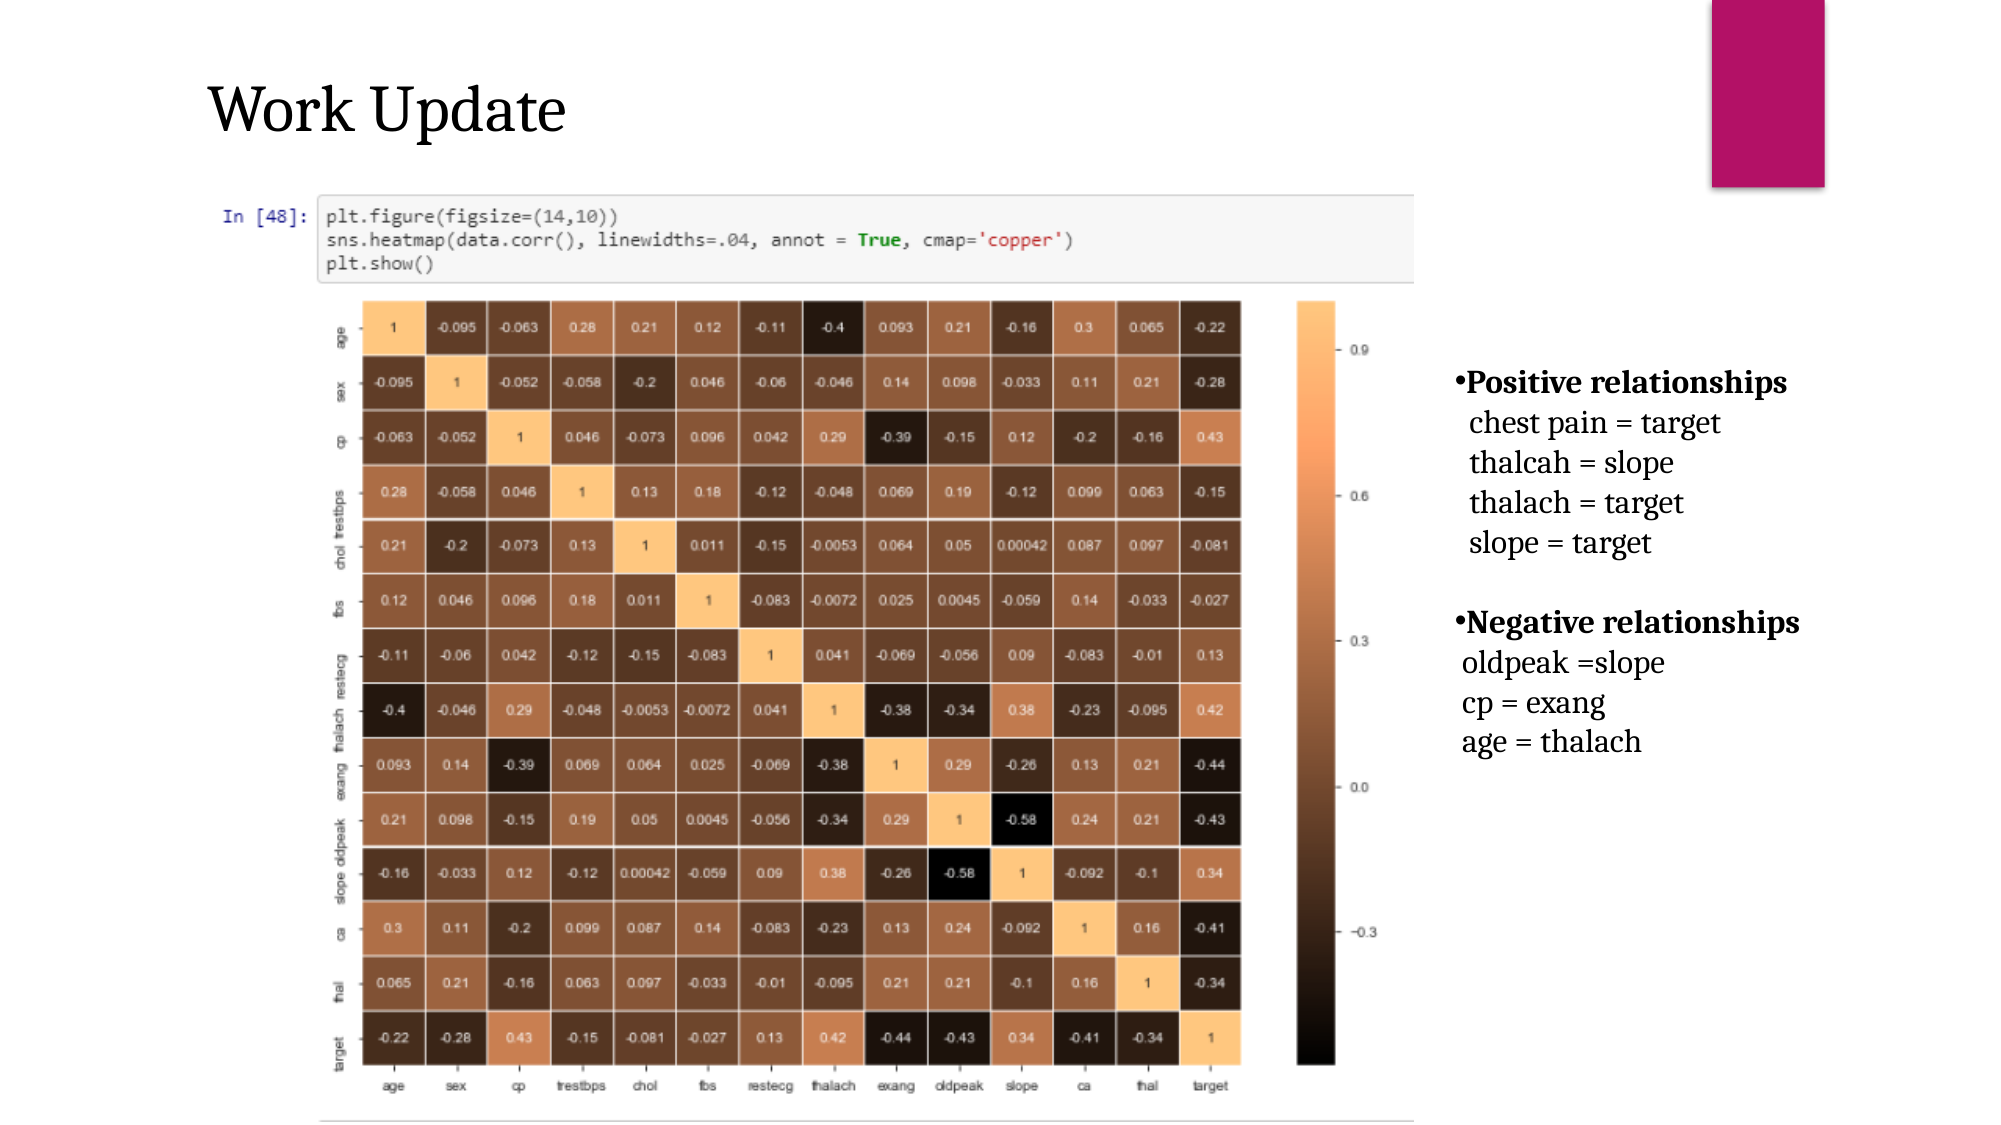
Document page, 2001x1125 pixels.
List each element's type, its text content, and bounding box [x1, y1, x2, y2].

picture [214, 190, 1414, 1122]
text_box Work Update [192, 56, 862, 152]
text_box Positive relationships chest pain = target thalcah = slope thalach = target slope = target Negative relationships oldpeak =slope cp = exang age = thalach [1440, 353, 1920, 767]
